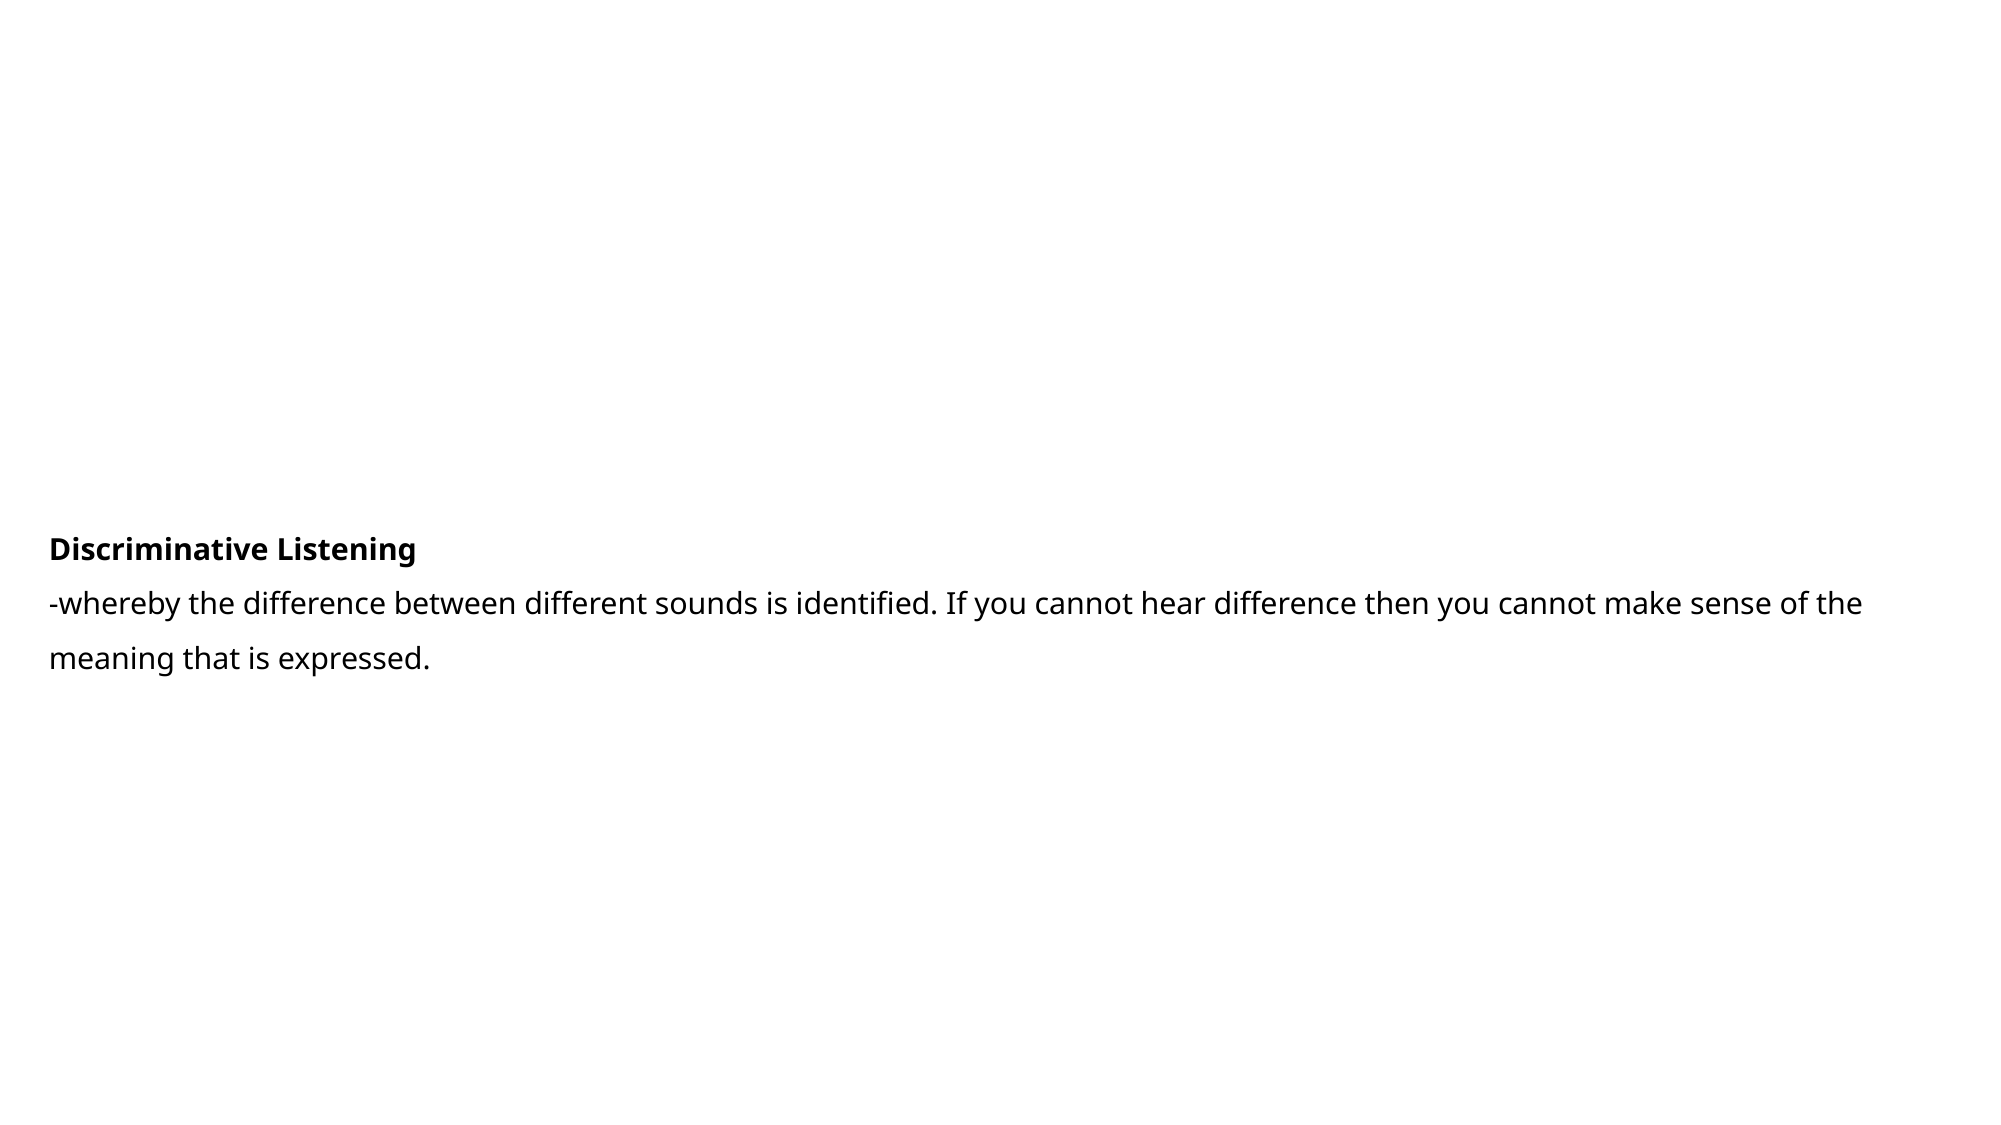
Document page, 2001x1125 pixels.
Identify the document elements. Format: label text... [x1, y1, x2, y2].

title Discriminative Listening -whereby the difference between different sounds is identified. If you cannot hear difference then you cannot make sense of the meaning that is expressed. [33, 502, 1955, 721]
